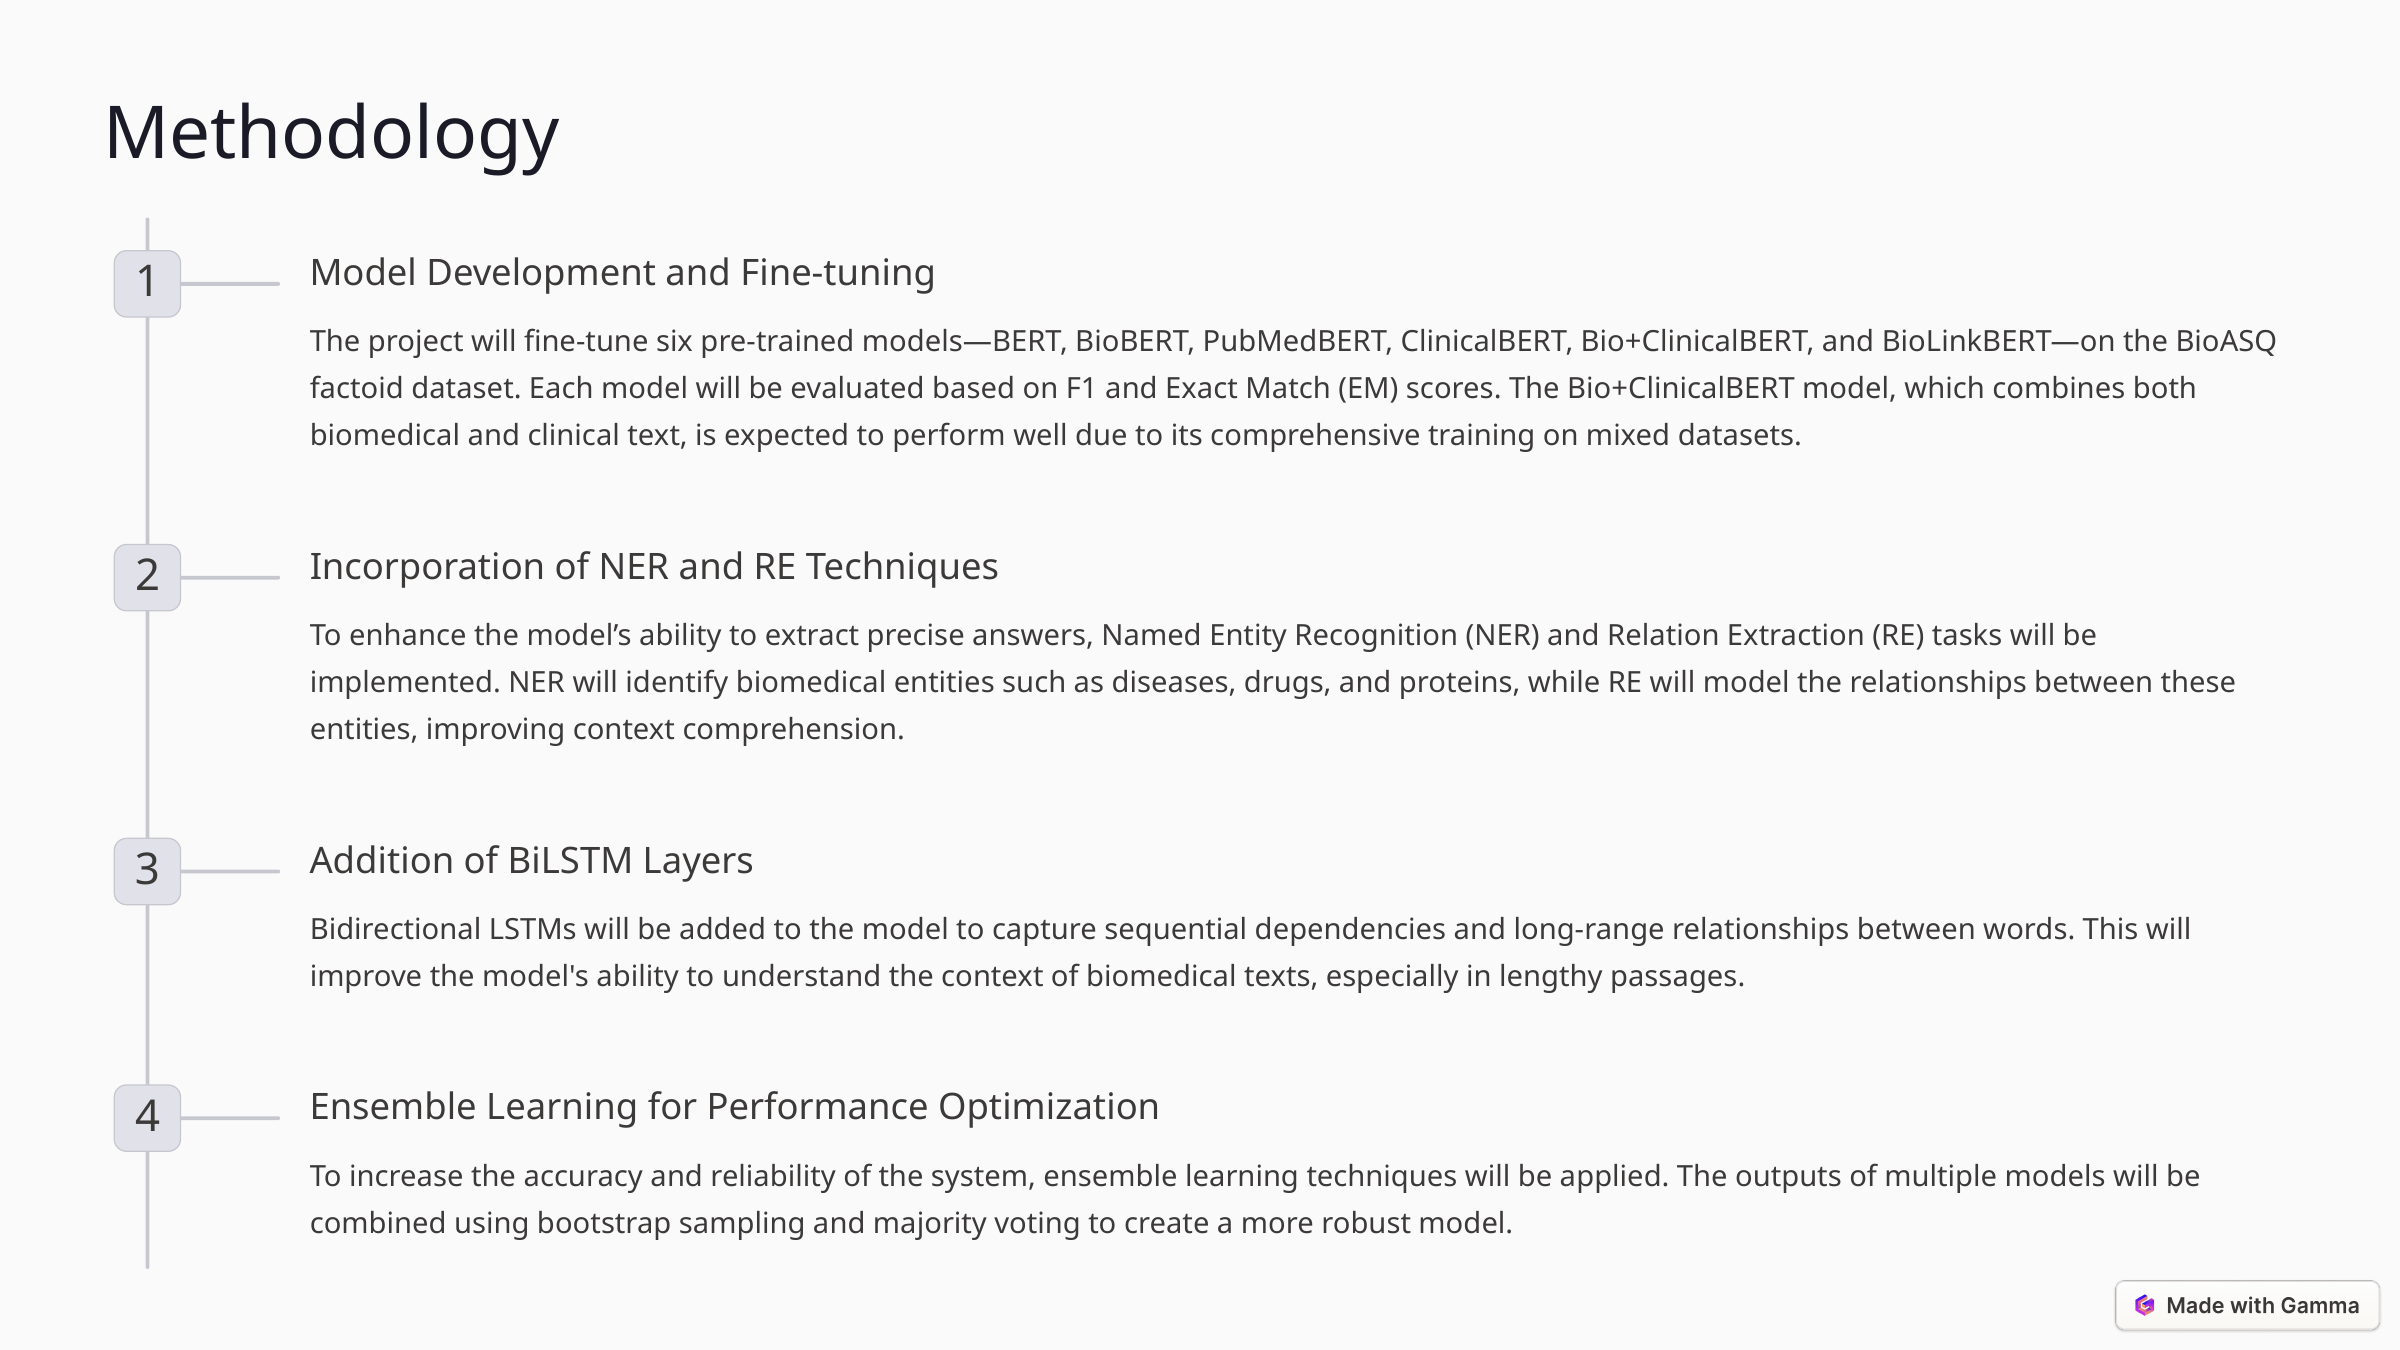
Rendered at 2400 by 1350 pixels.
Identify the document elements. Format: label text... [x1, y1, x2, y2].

text_box To increase the accuracy and reliability of the system, ensemble learning techniques will be applied. The outputs of multiple models will be combined using bootstrap sampling and majority voting to create a more robust model. [309, 1145, 2297, 1240]
text_box [145, 318, 150, 544]
text_box [145, 1152, 150, 1269]
text_box [114, 250, 181, 318]
text_box 3 [135, 849, 160, 894]
text_box 1 [138, 261, 157, 306]
text_box [145, 611, 150, 838]
text_box [114, 1084, 181, 1152]
text_box Bidirectional LSTMs will be added to the model to capture sequential dependencies and long-range relationships between words. This will improve the model's ability to understand the context of biomedical texts, especially in lengthy passages. [309, 898, 2297, 993]
text_box To enhance the model’s ability to extract precise answers, Named Entity Recognition (NER) and Relation Extraction (RE) tasks will be implemented. NER will identify biomedical entities such as diseases, drugs, and proteins, while RE will model the relationships between these entities, improving context comprehension. [309, 604, 2297, 747]
text_box Incorporation of NER and RE Techniques [309, 540, 998, 587]
picture [2106, 1271, 2389, 1339]
text_box Model Development and Fine-tuning [309, 247, 939, 294]
text_box [181, 281, 281, 286]
text_box [181, 869, 281, 874]
text_box [181, 575, 281, 580]
text_box The project will fine-tune six pre-trained models—BERT, BioBERT, PubMedBERT, ClinicalBERT, Bio+ClinicalBERT, and BioLinkBERT—on the BioASQ factoid dataset. Each model will be evaluated based on F1 and Exact Match (EM) scores. The Bio+ClinicalBERT model, which combines both biomedical and clinical text, is expected to perform well due to its comprehensive training on mixed datasets. [309, 310, 2297, 453]
text_box Ensemble Learning for Performance Optimization [309, 1081, 1150, 1128]
text_box [181, 1116, 281, 1121]
text_box [114, 544, 181, 611]
text_box Methodology [103, 81, 841, 174]
text_box [145, 217, 150, 250]
text_box 2 [135, 555, 159, 600]
text_box [114, 838, 181, 905]
text_box [145, 905, 150, 1084]
text_box Addition of BiLSTM Layers [309, 834, 757, 881]
text_box 4 [135, 1096, 160, 1141]
